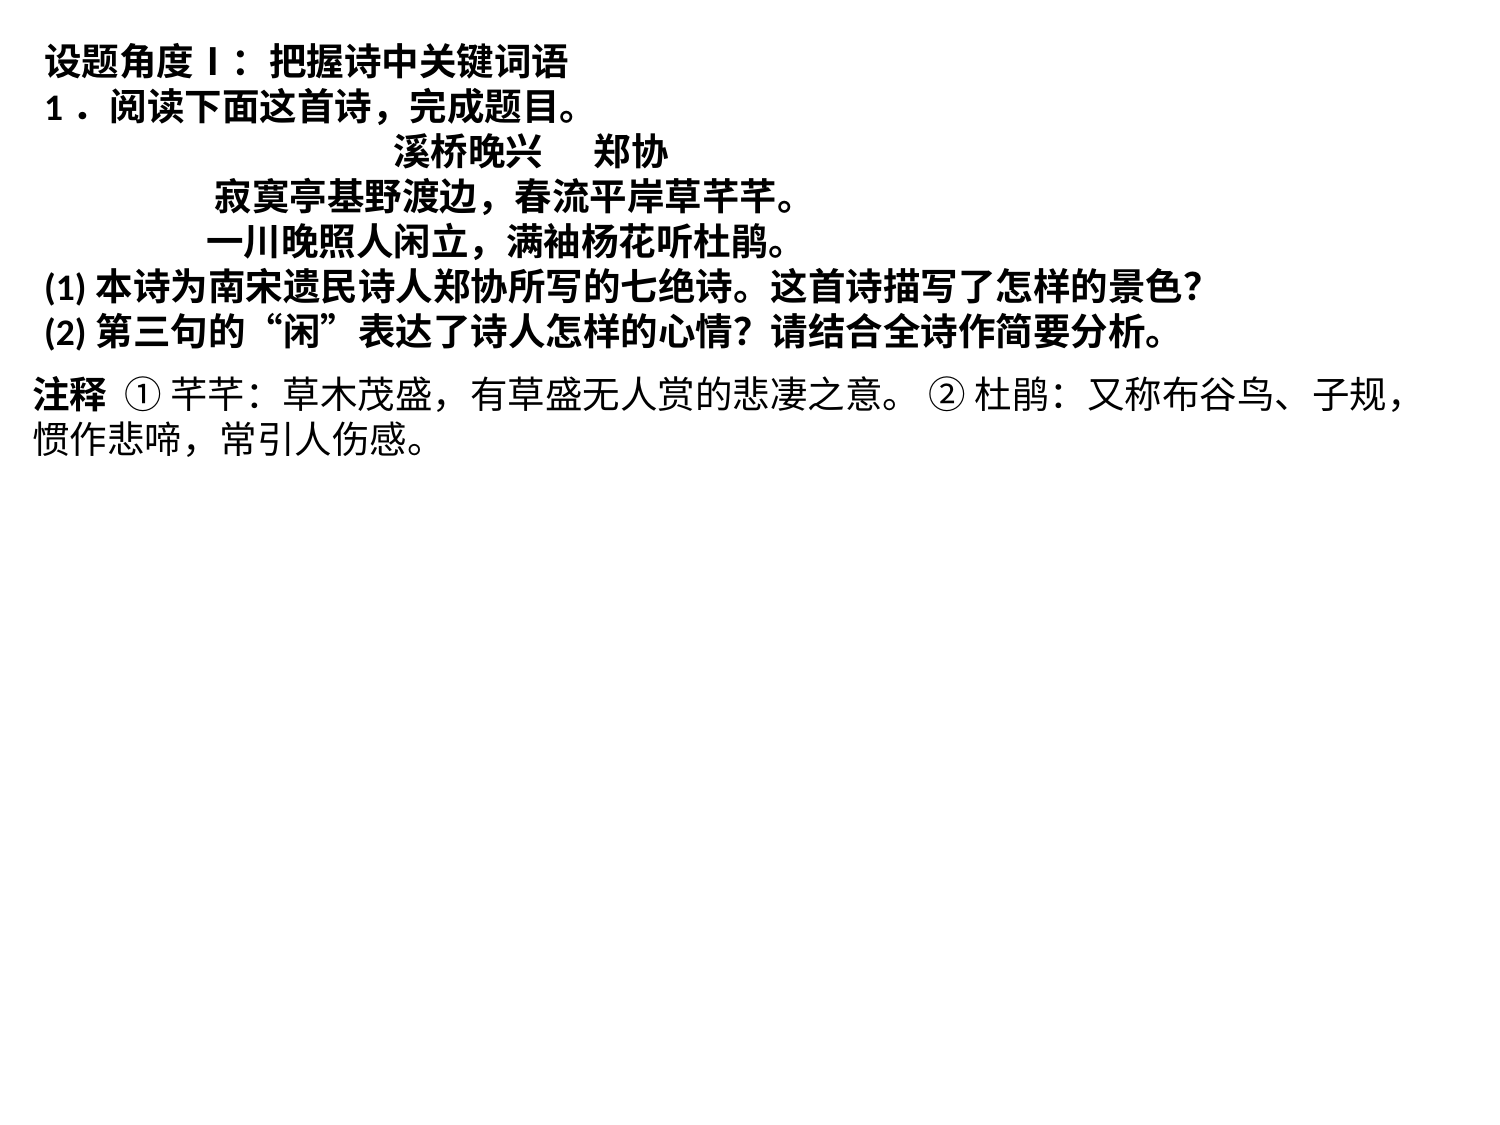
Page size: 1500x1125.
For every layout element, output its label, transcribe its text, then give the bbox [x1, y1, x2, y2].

text_box 注释 ① 芊芊：草木茂盛，有草盛无人赏的悲凄之意。 ② 杜鹃：又称布谷鸟、子规，惯作悲啼，常引人伤感。 [17, 364, 1459, 469]
text_box 设题角度Ⅰ：把握诗中关键词语 1．阅读下面这首诗，完成题目。 溪桥晚兴 郑协 寂寞亭基野渡边，春流平岸草芊芊。 一川晚照人闲立，满袖杨花听杜鹃。 (1)本诗为南宋遗民诗人郑协所写的七绝诗。这首诗描写了怎样的景色？ (2)第三句的“闲”表达了诗人怎样的心情？请结合全诗作简要分析。 [29, 30, 1459, 361]
